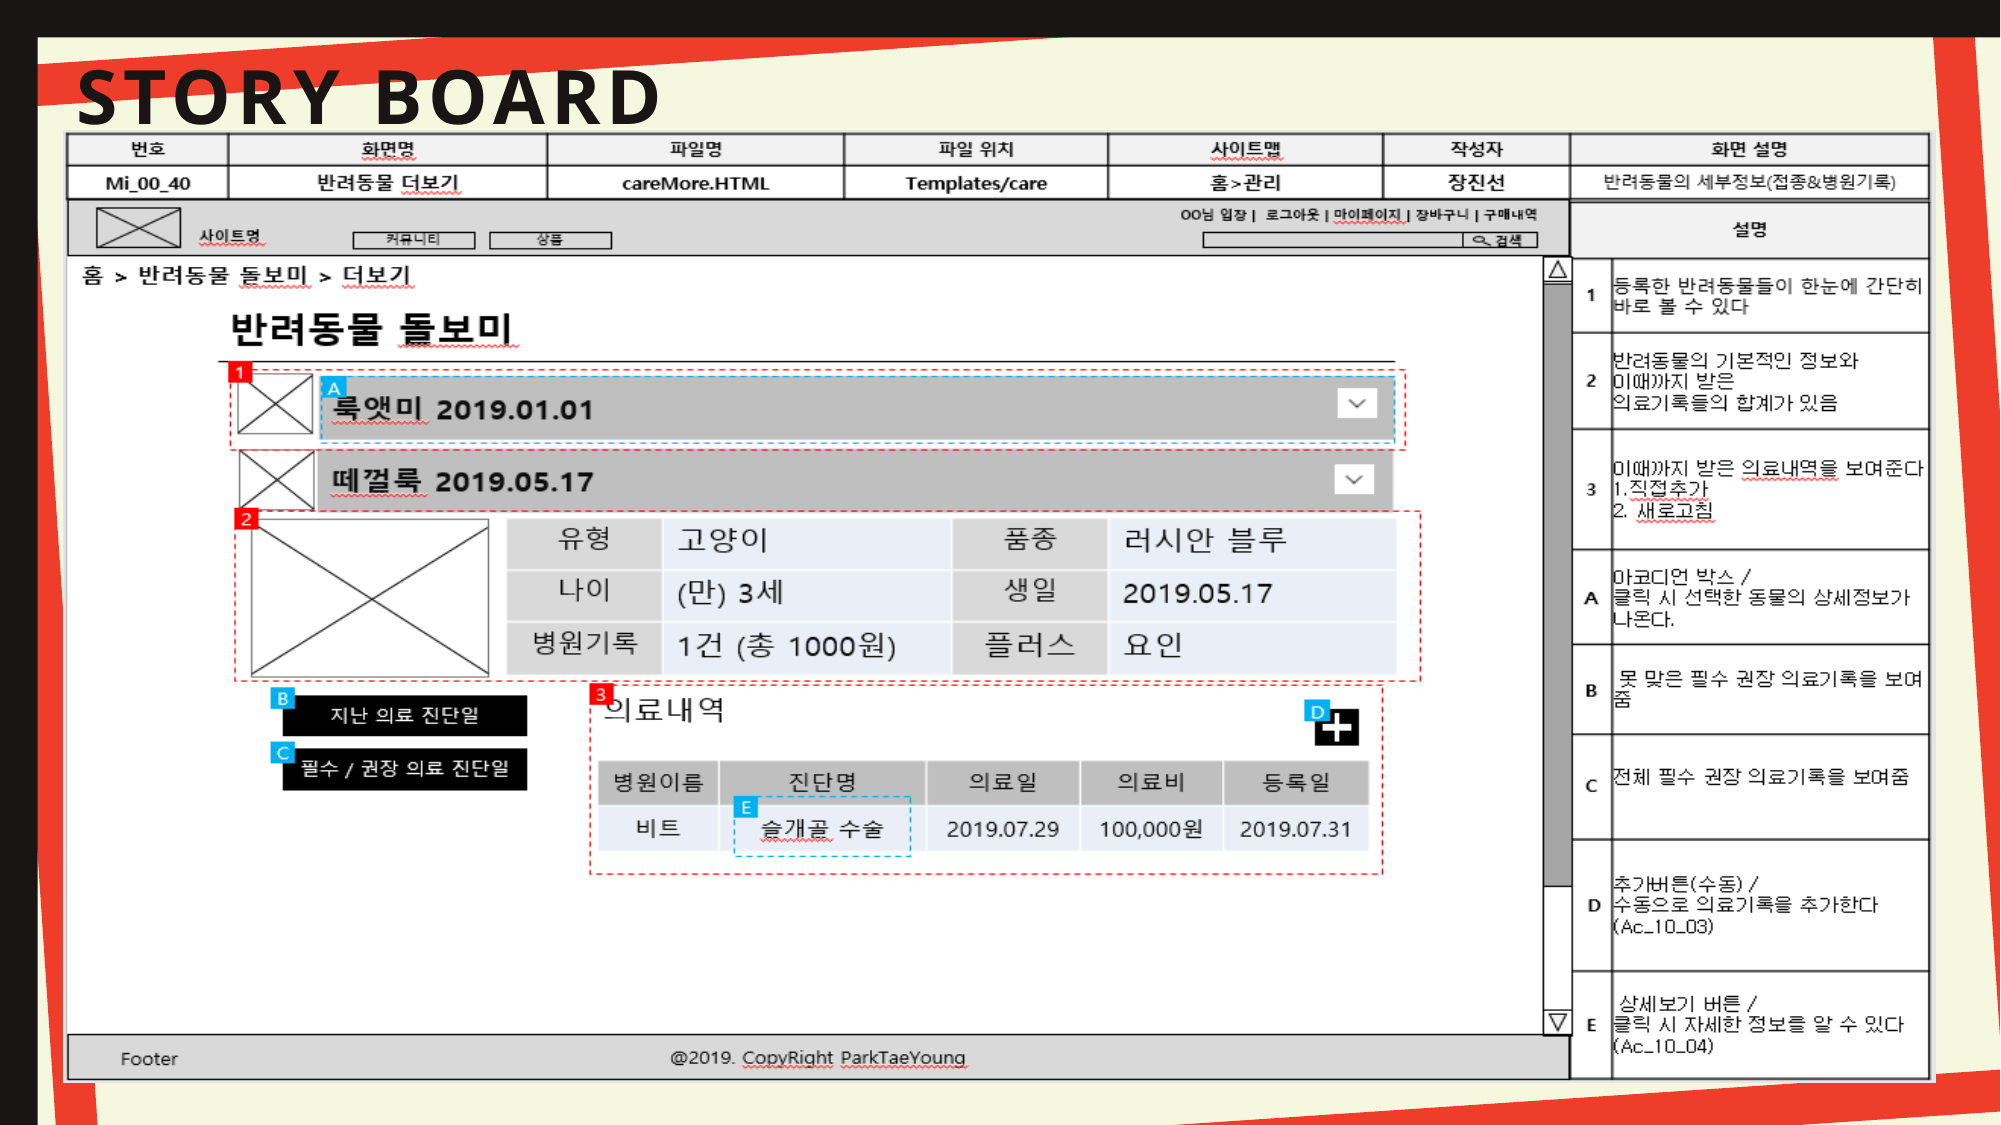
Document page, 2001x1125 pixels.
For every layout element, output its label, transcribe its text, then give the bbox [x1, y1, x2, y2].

picture [63, 130, 1936, 1083]
text_box STORY BOARD [61, 41, 679, 147]
